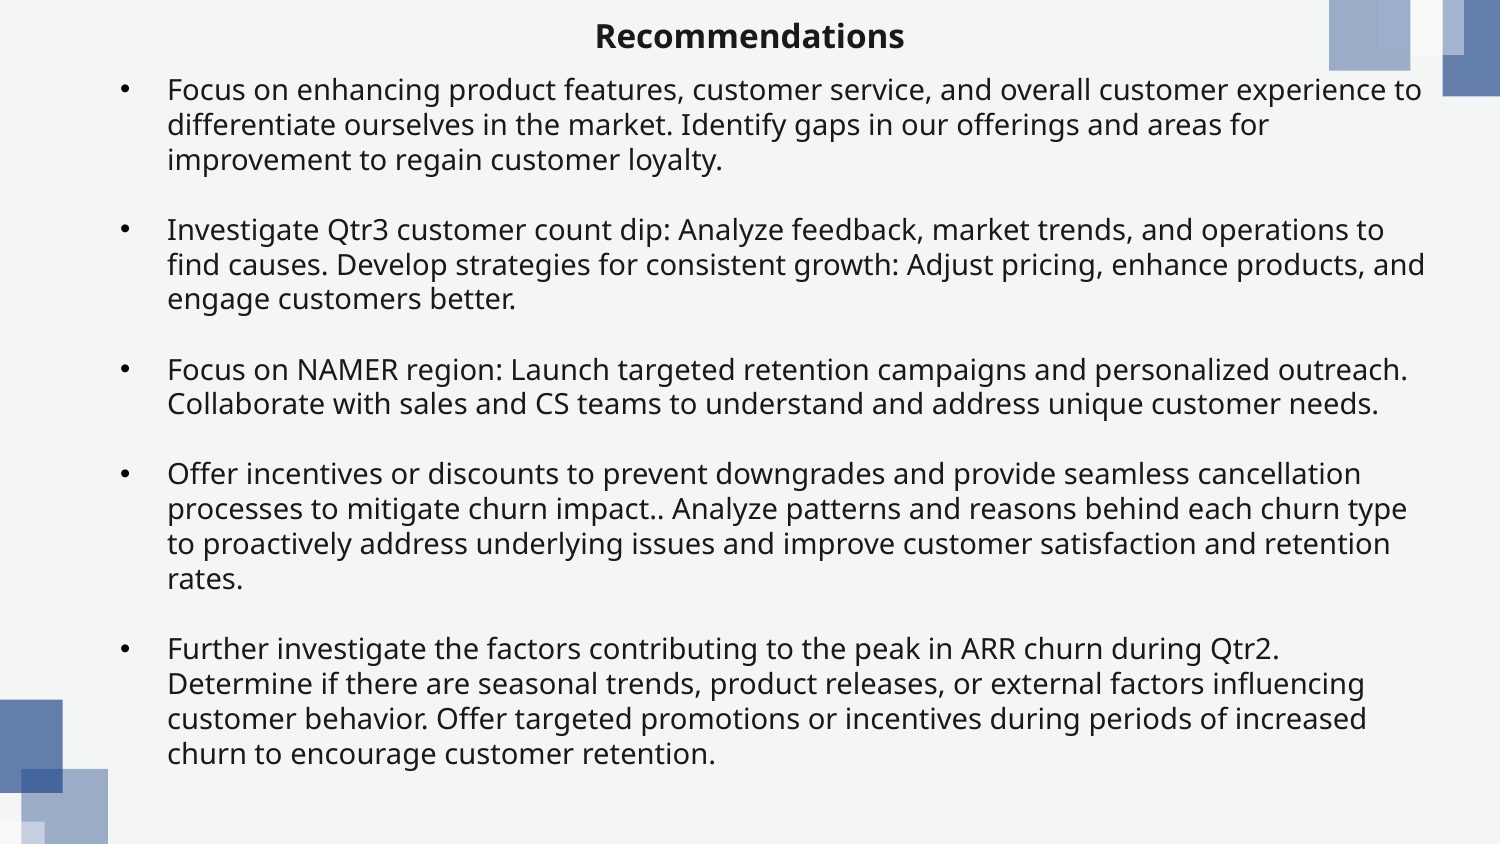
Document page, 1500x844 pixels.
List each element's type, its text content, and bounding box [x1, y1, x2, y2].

title Recommendations [118, 0, 1382, 56]
text_box Focus on enhancing product features, customer service, and overall customer experience to differentiate ourselves in the market. Identify gaps in our offerings and areas for improvement to regain customer loyalty. Investigate Qtr3 customer count dip: Analyze feedback, market trends, and operations to find causes. Develop strategies for consistent growth: Adjust pricing, enhance products, and engage customers better. Focus on NAMER region: Launch targeted retention campaigns and personalized outreach. Collaborate with sales and CS teams to understand and address unique customer needs. Offer incentives or discounts to prevent downgrades and provide seamless cancellation processes to mitigate churn impact.. Analyze patterns and reasons behind each churn type to proactively address underlying issues and improve customer satisfaction and retention rates. Further investigate the factors contributing to the peak in ARR churn during Qtr2. Determine if there are seasonal trends, product releases, or external factors influencing customer behavior. Offer targeted promotions or incentives during periods of increased churn to encourage customer retention. [105, 56, 1442, 814]
